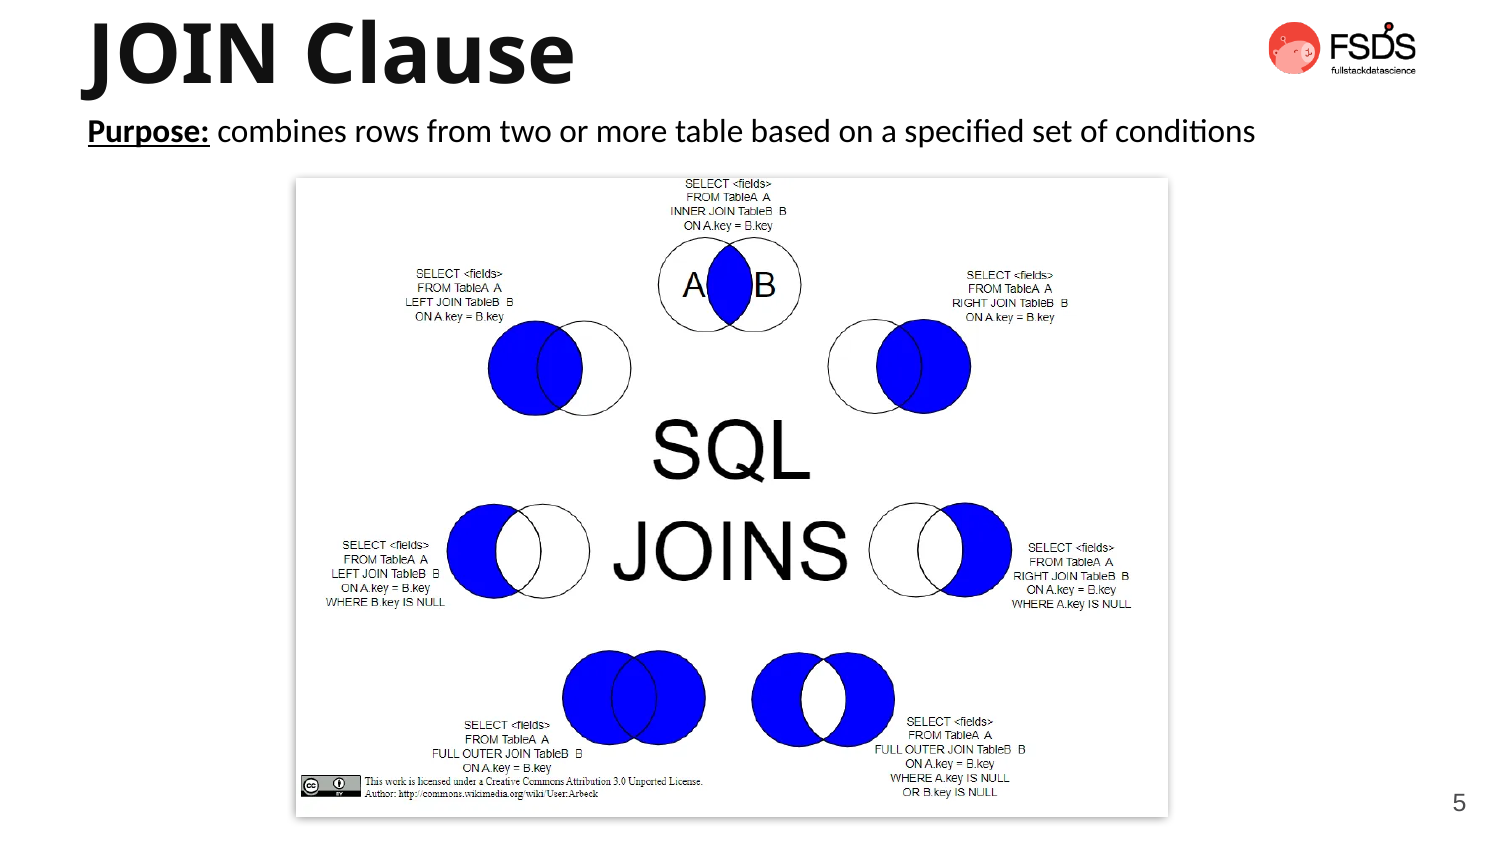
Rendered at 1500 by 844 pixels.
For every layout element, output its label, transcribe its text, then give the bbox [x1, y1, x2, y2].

text_box Purpose: combines rows from two or more table based on a specified set of conditions [49, 94, 1379, 660]
text_box JOIN Clause [87, 20, 1263, 94]
text_box [1268, 21, 1416, 75]
picture [296, 178, 1168, 818]
text_box 5 [1414, 786, 1467, 817]
